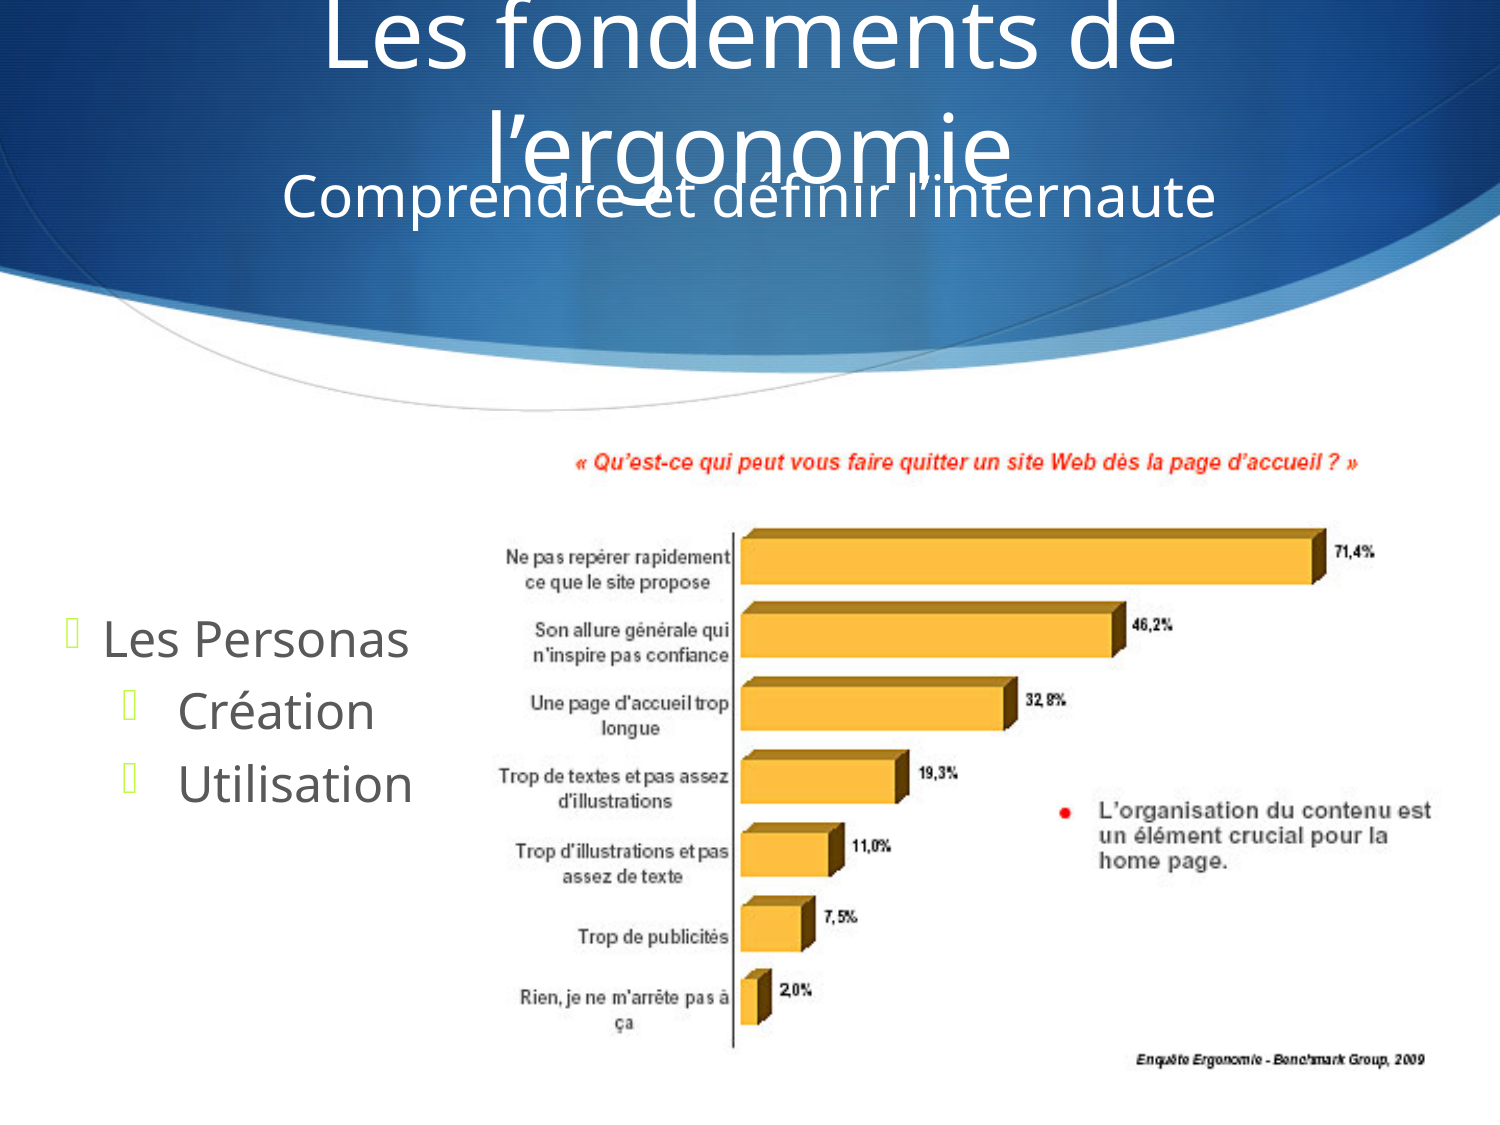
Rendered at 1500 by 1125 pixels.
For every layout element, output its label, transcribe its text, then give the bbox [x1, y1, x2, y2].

picture [0, 0, 1500, 1125]
title Les fondements de l’ergonomie [74, 12, 1426, 163]
text_box Comprendre et définir l’internaute [74, 99, 1425, 288]
text_box Les Personas Création Utilisation [49, 599, 454, 893]
